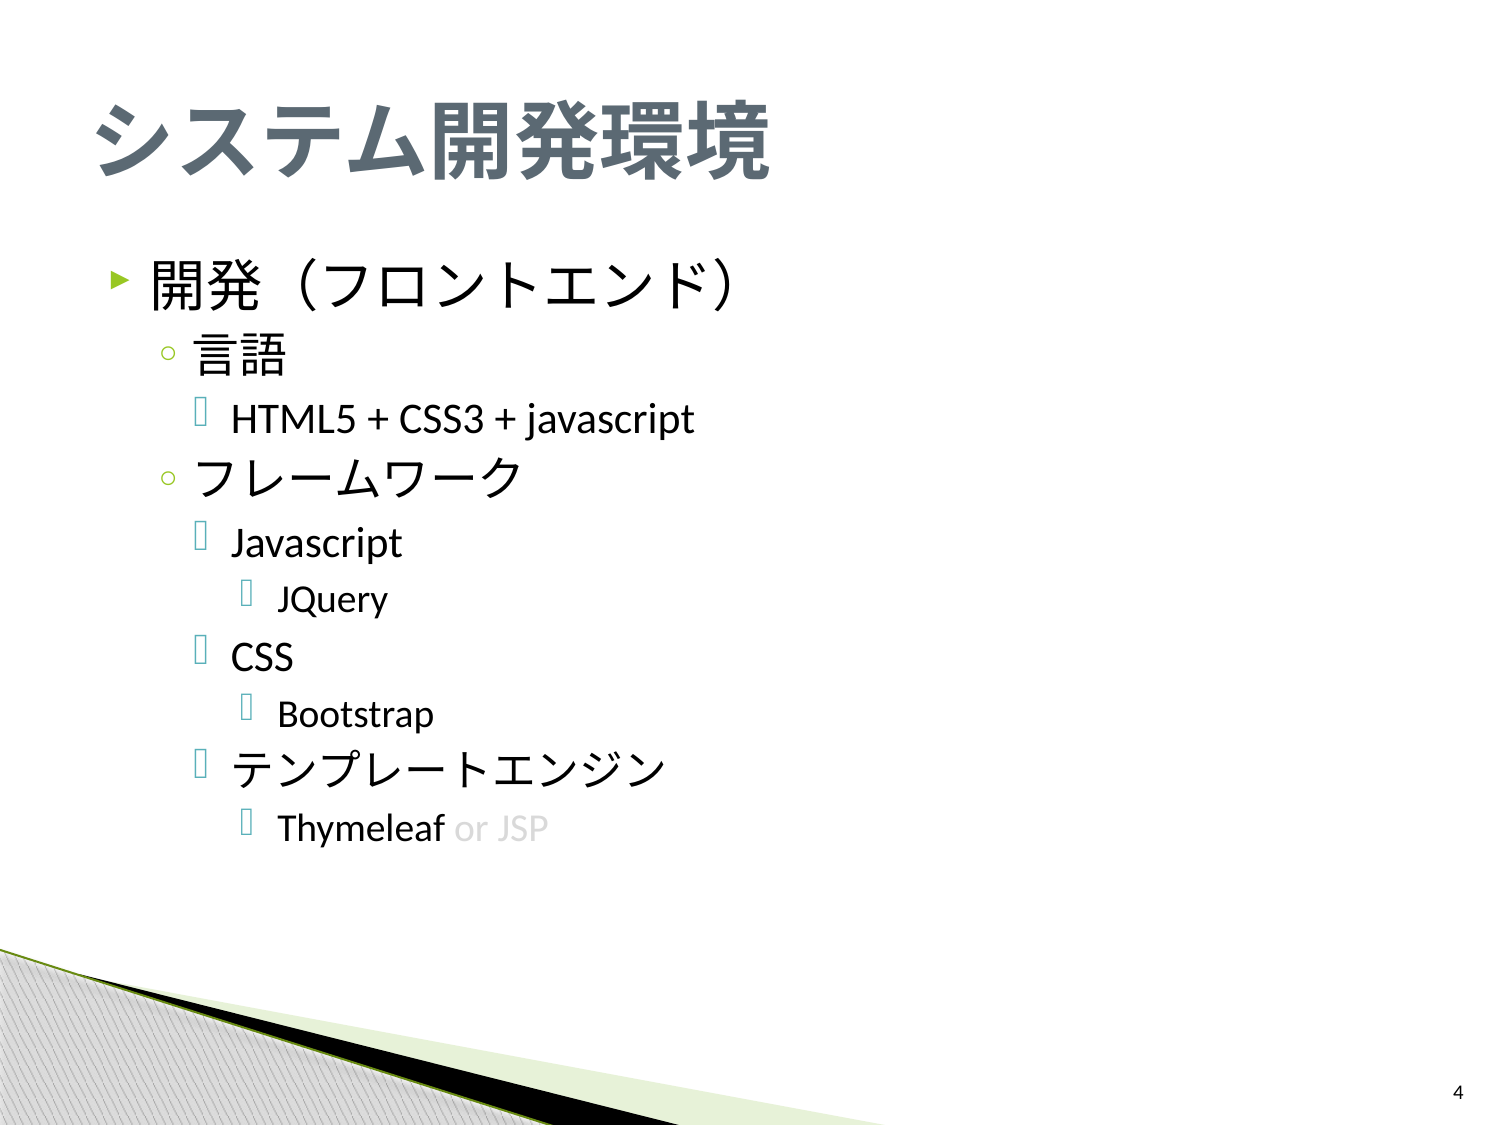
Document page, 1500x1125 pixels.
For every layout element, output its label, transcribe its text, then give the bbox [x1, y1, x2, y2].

slide_number 4 [1418, 1051, 1479, 1112]
list 開発（フロントエンド） 言語 HTML5 + CSS3 + javascript フレームワーク Javascript JQuery CSS Bootstrap テンプレートエンジン Thymeleaf or JSP [75, 243, 1425, 986]
title システム開発環境 [75, 45, 1425, 233]
